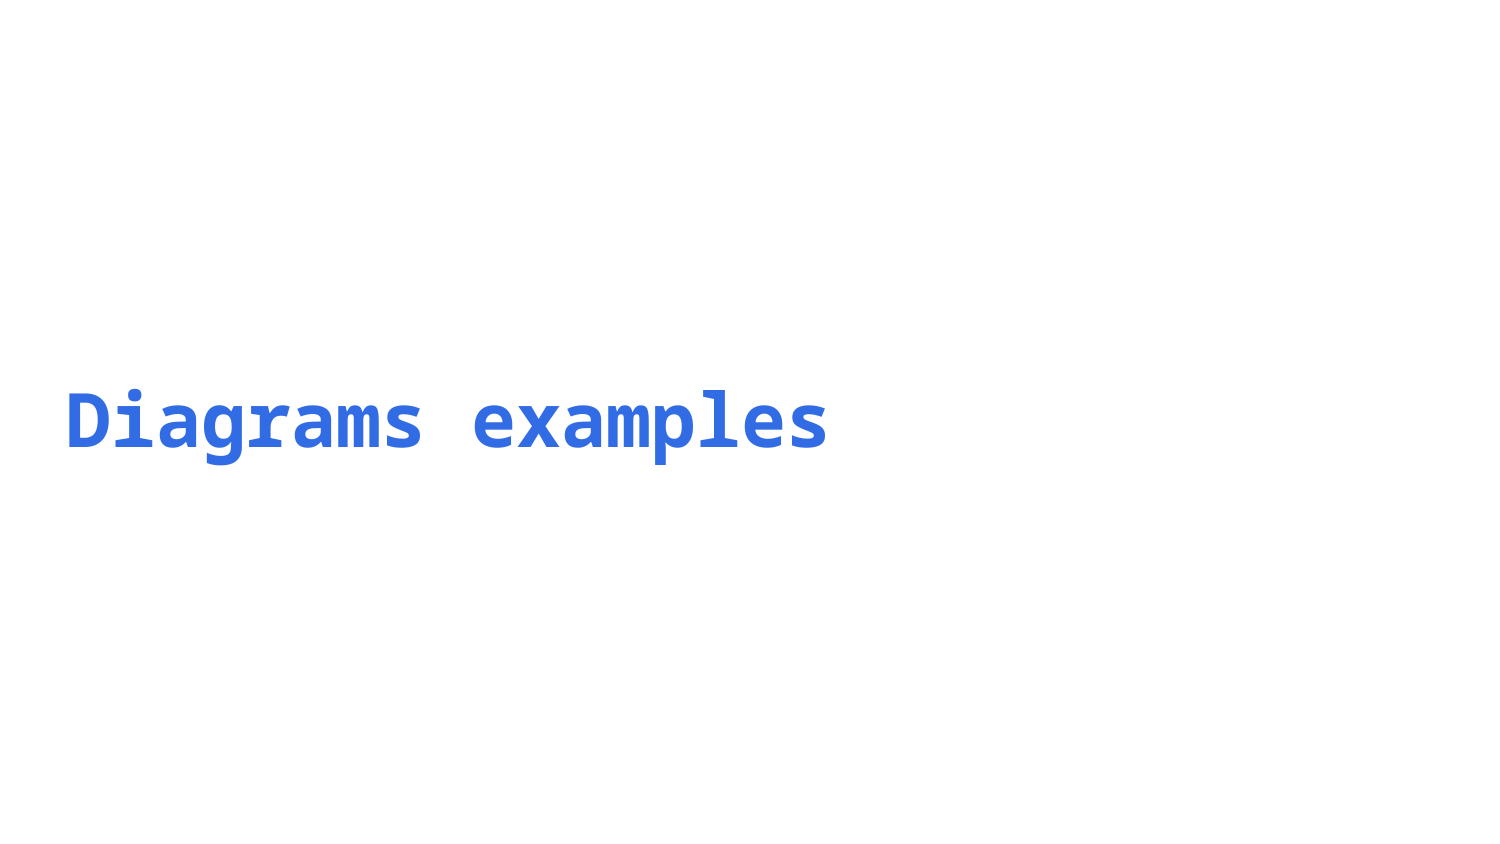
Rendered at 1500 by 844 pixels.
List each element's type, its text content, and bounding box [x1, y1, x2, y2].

title Diagrams examples [51, 357, 1449, 452]
